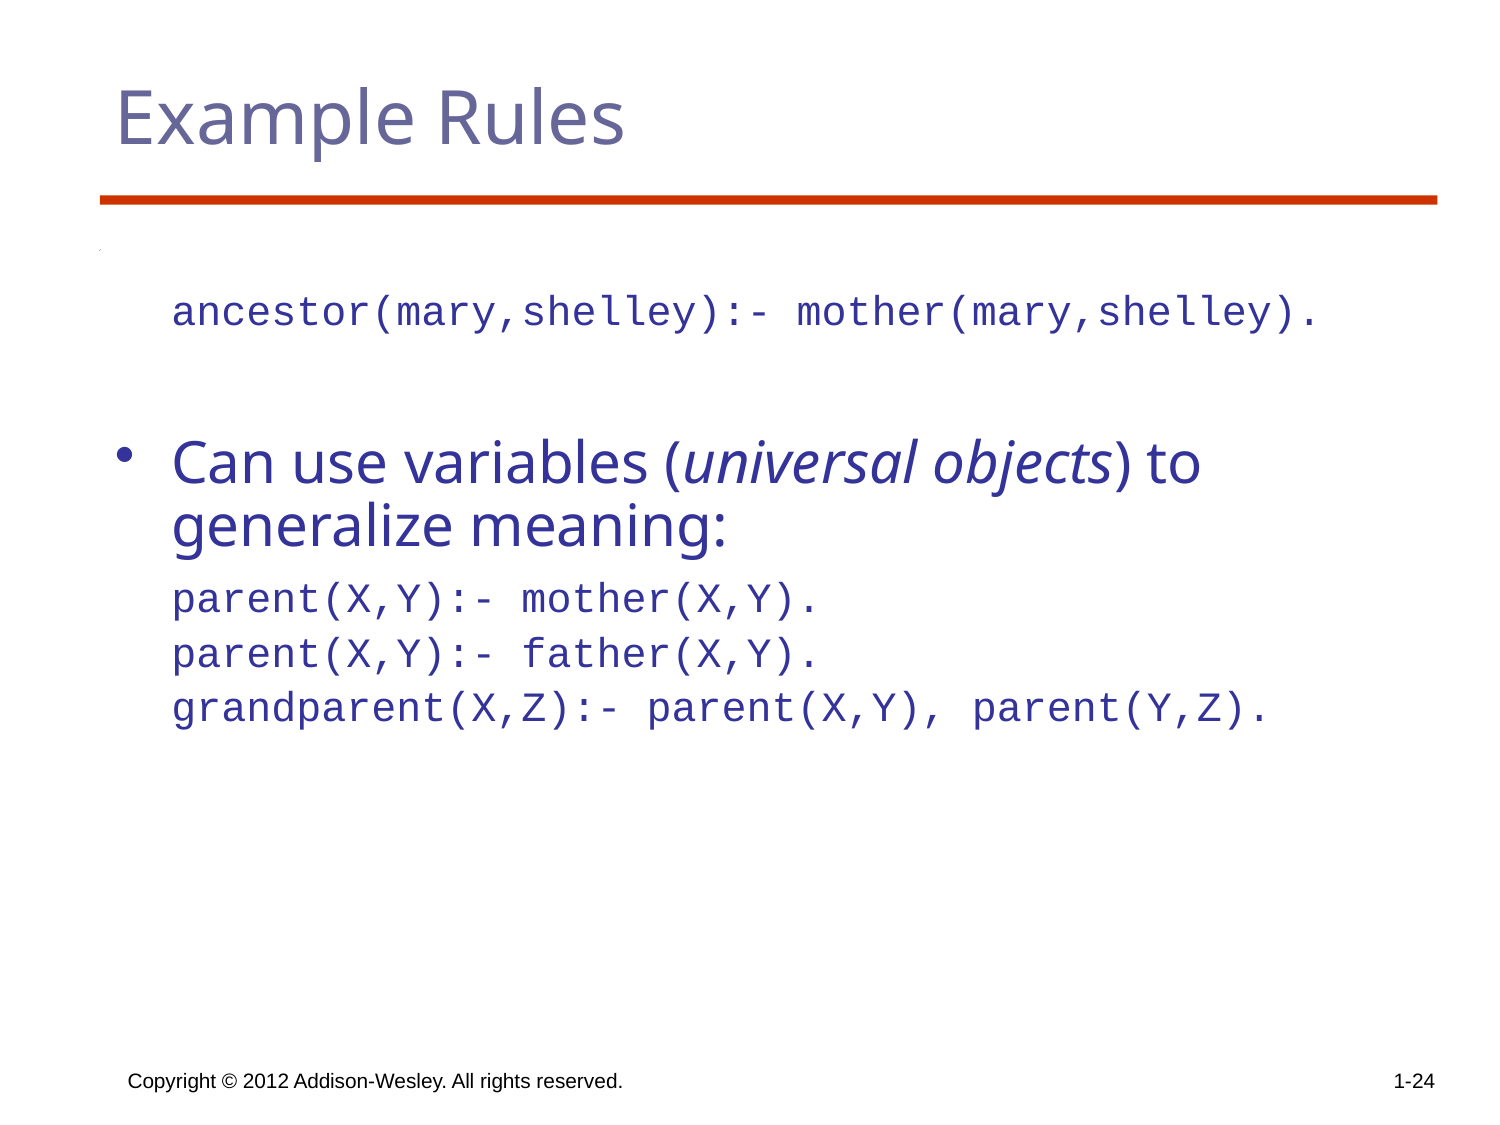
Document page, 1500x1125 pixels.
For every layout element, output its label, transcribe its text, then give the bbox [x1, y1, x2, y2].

list ancestor(mary,shelley):- mother(mary,shelley). Can use variables (universal objects) to generalize meaning: parent(X,Y):- mother(X,Y). parent(X,Y):- father(X,Y). grandparent(X,Z):- parent(X,Y), parent(Y,Z). [99, 275, 1438, 1000]
footer Copyright © 2012 Addison-Wesley. All rights reserved. [112, 1024, 913, 1101]
title Example Rules [99, 62, 1438, 250]
slide_number 1-24 [1137, 1024, 1451, 1101]
